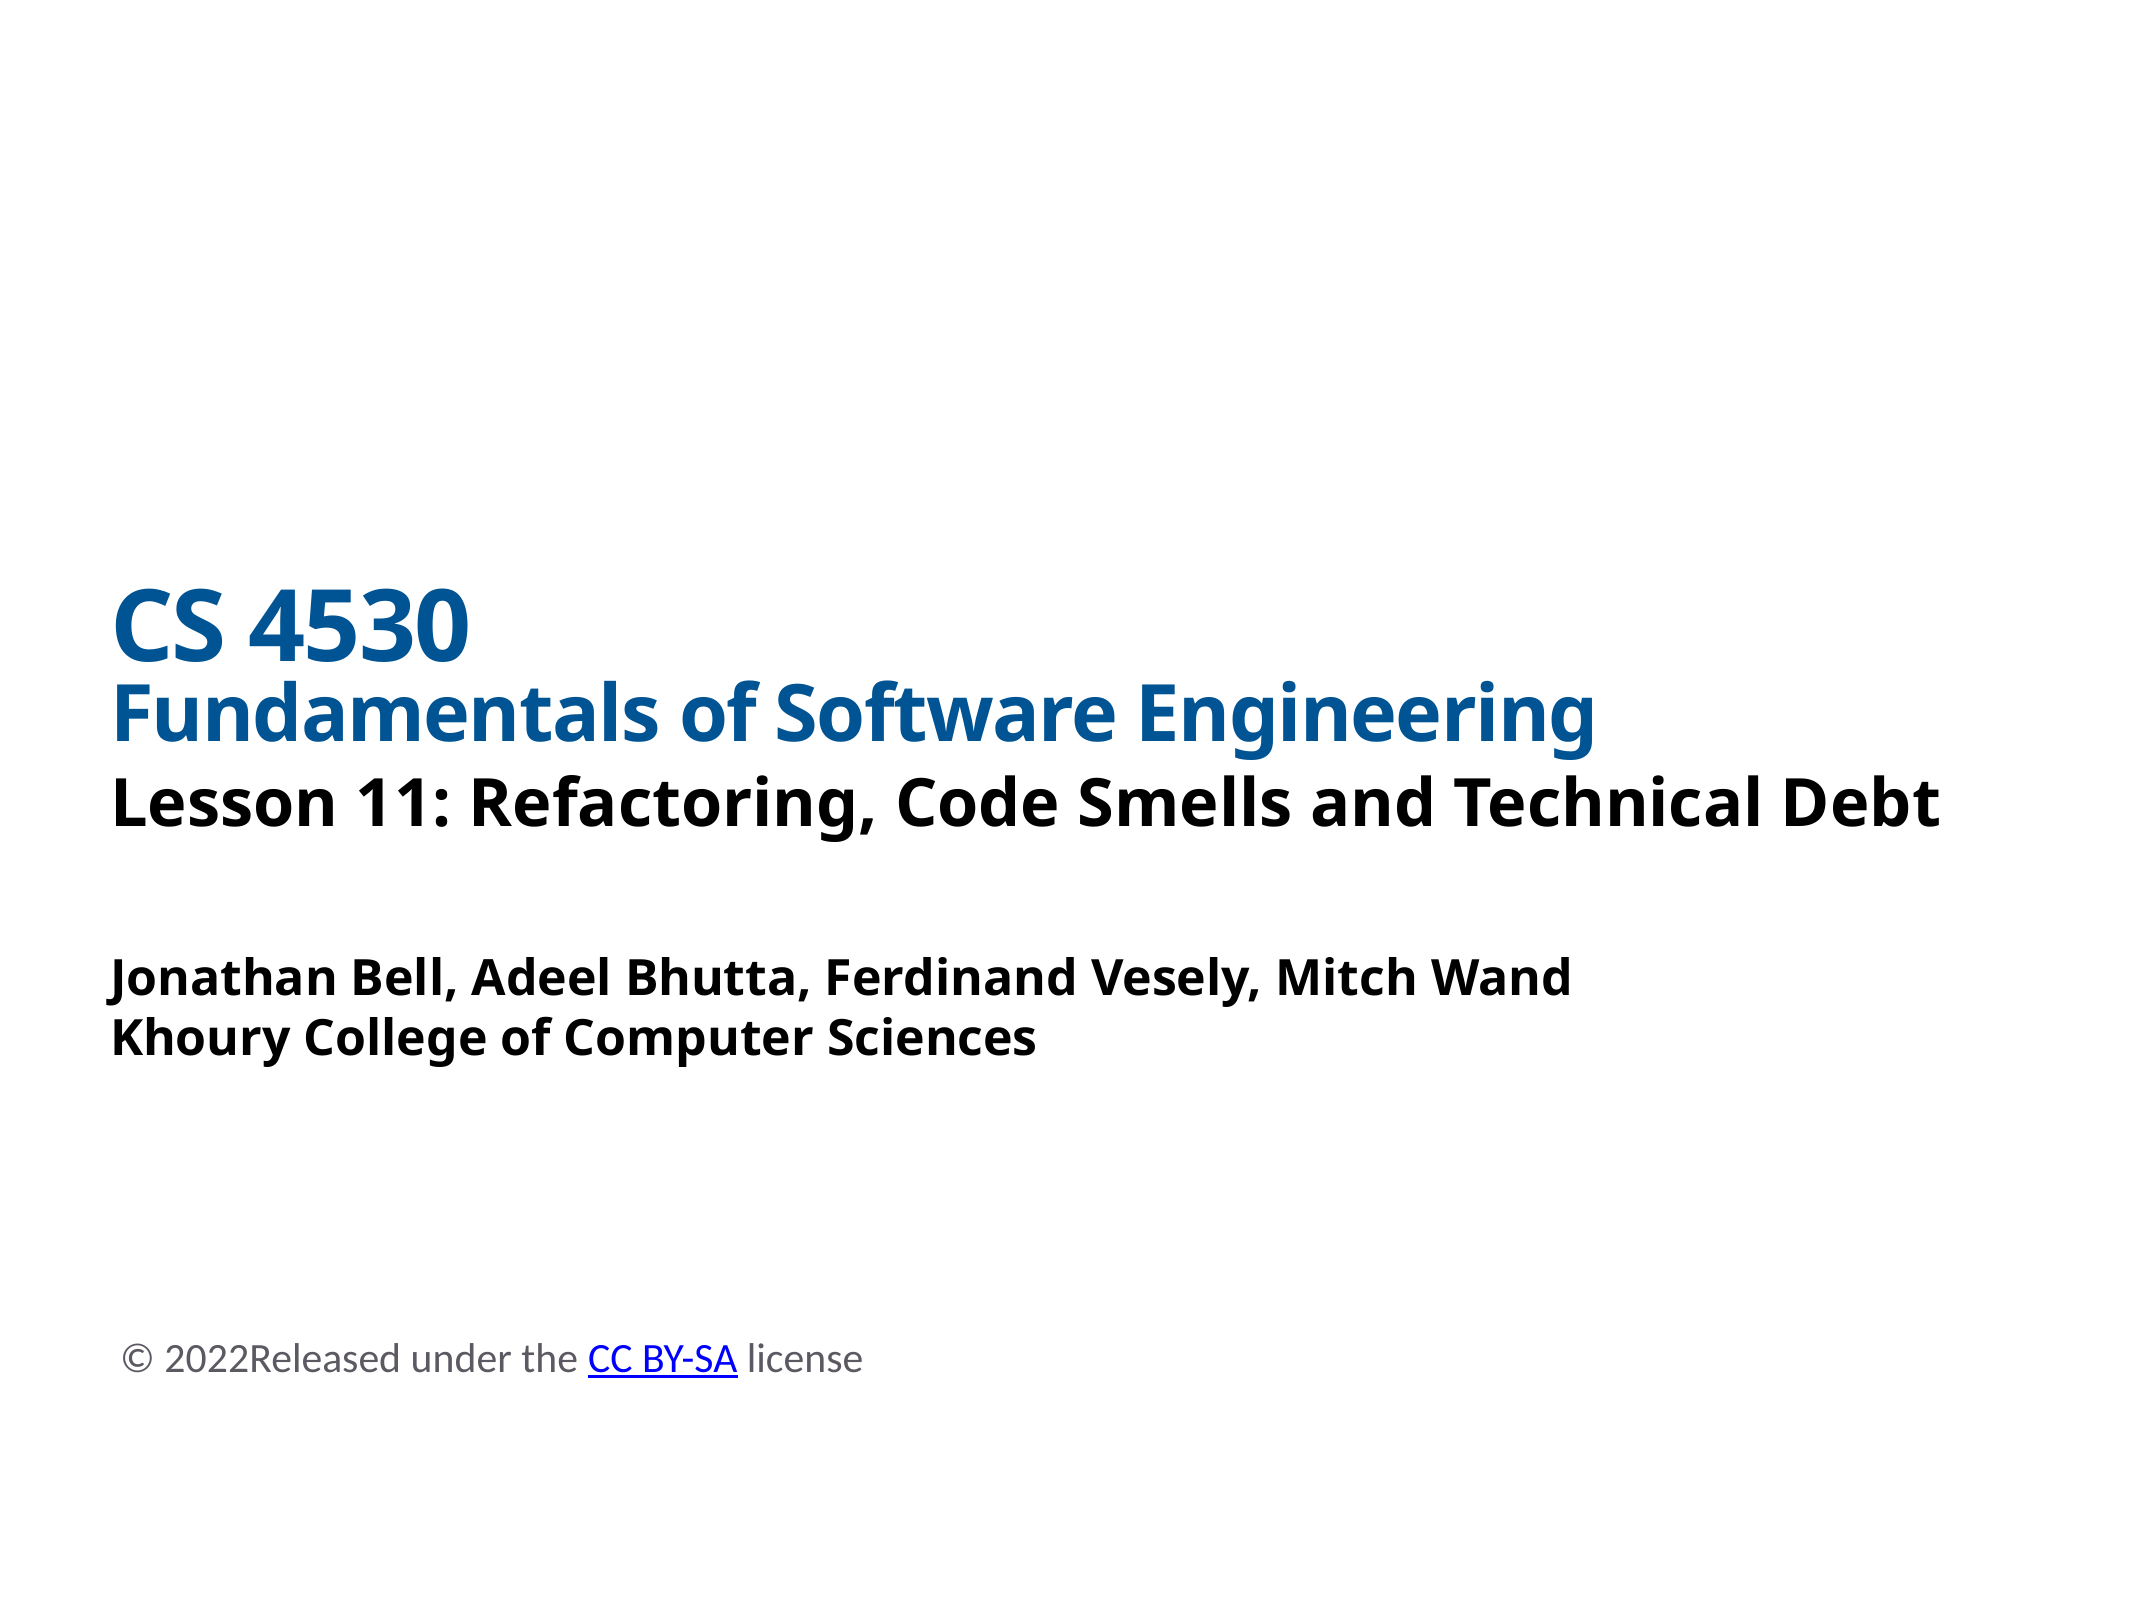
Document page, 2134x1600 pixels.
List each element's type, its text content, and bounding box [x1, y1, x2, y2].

title CS 4530 Fundamentals of Software Engineering [105, 354, 2028, 755]
text_box Lesson 11: Refactoring, Code Smells and Technical Debt [105, 755, 2028, 922]
text_box © 2022Released under the CC BY-SA license [105, 1323, 1106, 1388]
subtitle Jonathan Bell, Adeel Bhutta, Ferdinand Vesely, Mitch Wand Khoury College of Computer Sciences [105, 940, 2028, 1108]
